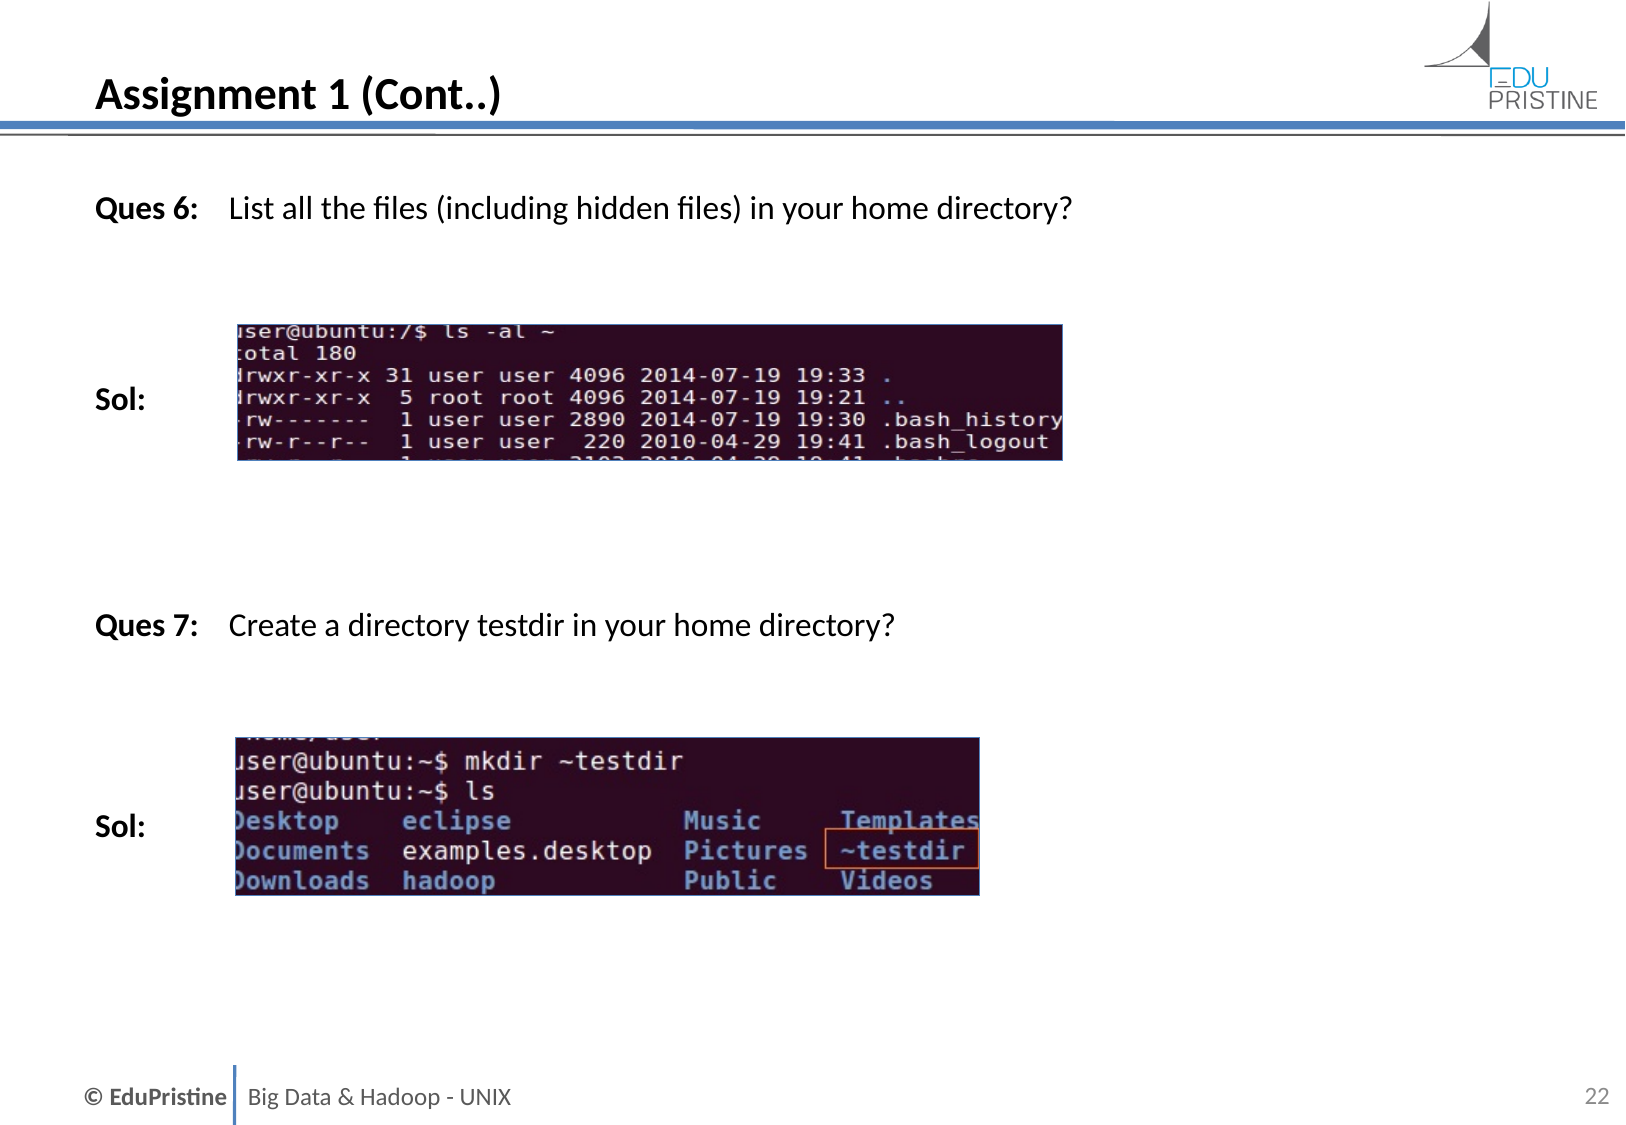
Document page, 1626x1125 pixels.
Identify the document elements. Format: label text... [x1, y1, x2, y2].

list Ques 6: List all the files (including hidden files) in your home directory? Sol: Ques 7: Create a directory testdir in your home directory? Sol: [87, 179, 1550, 1007]
picture [237, 324, 1063, 461]
slide_number 21 [1543, 1065, 1625, 1125]
title Assignment 1 (Cont..) [87, 10, 1416, 126]
picture [1424, 1, 1597, 109]
picture [235, 737, 980, 896]
